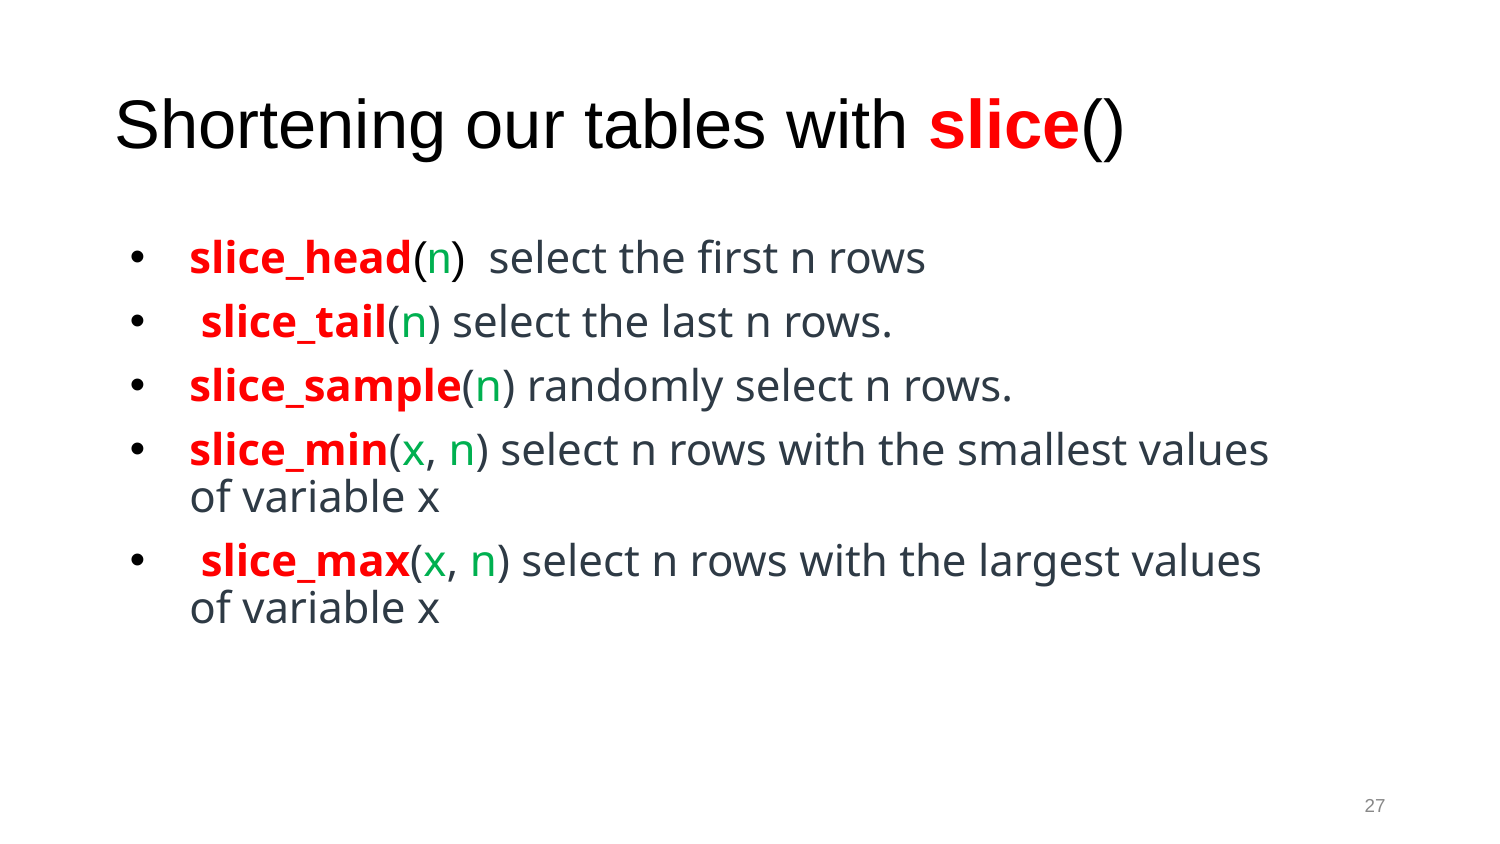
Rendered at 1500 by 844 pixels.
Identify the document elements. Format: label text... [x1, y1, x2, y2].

list slice_head(n) select the first n rows slice_tail(n) select the last n rows. slice_sample(n) randomly select n rows. slice_min(x, n) select n rows with the smallest values of variable x slice_max(x, n) select n rows with the largest values of variable x [103, 224, 1313, 760]
slide_number 27 [1059, 782, 1397, 827]
title Shortening our tables with slice() [103, 44, 1397, 208]
